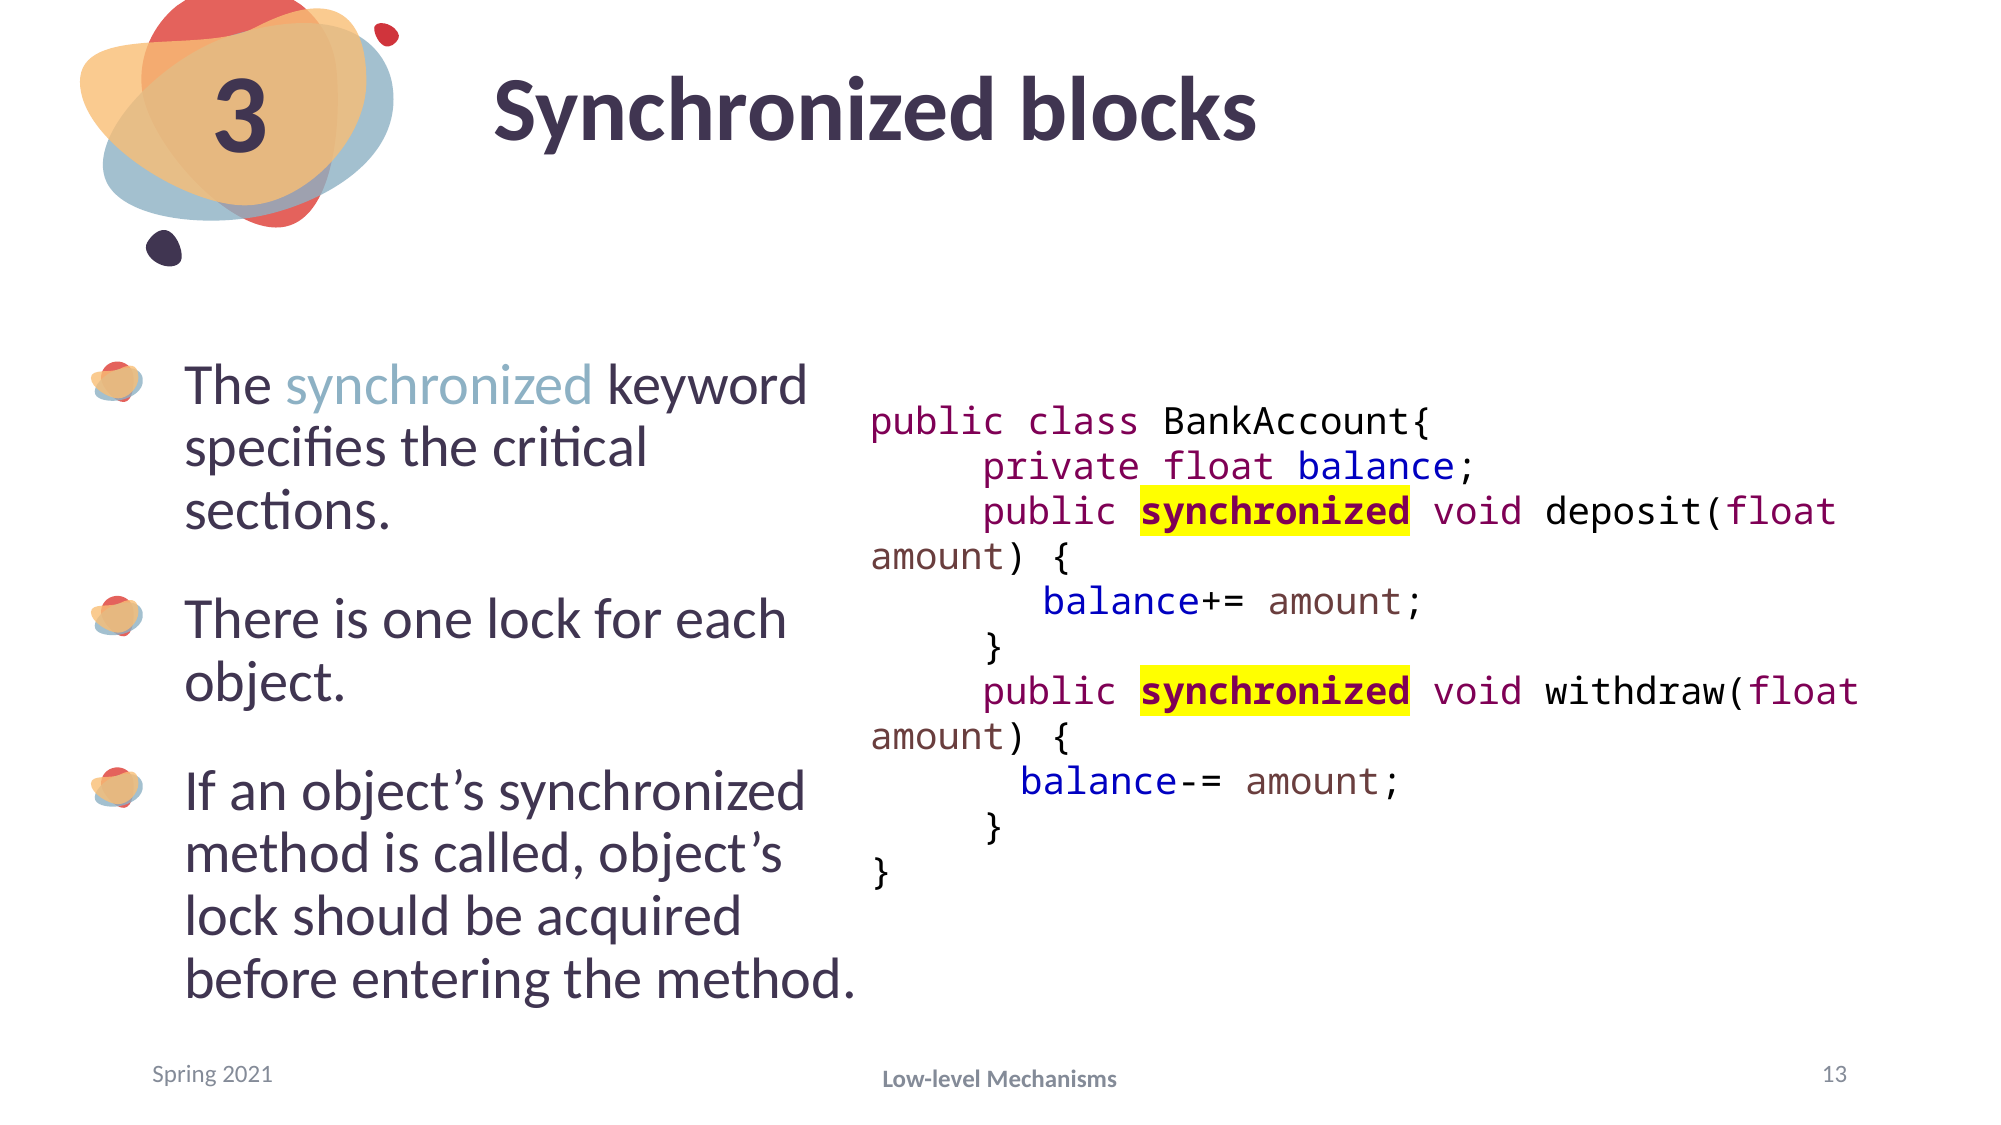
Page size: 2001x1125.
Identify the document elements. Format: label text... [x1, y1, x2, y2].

list The synchronized keyword specifies the critical sections. There is one lock for each object. If an object’s synchronized method is called, object’s lock should be acquired before entering the method. [75, 346, 881, 1061]
slide_number Spring 2021 [137, 1061, 588, 1103]
text_box public class BankAccount{ private float balance; public synchronized void deposit(float amount) { balance+= amount; } public synchronized void withdraw(float amount) { balance-= amount; } } [855, 389, 2000, 900]
list 3 [144, 23, 335, 209]
footer Low-level Mechanisms [662, 1047, 1338, 1108]
title Synchronized blocks [478, 17, 1961, 204]
slide_number 13 [1412, 1042, 1863, 1103]
